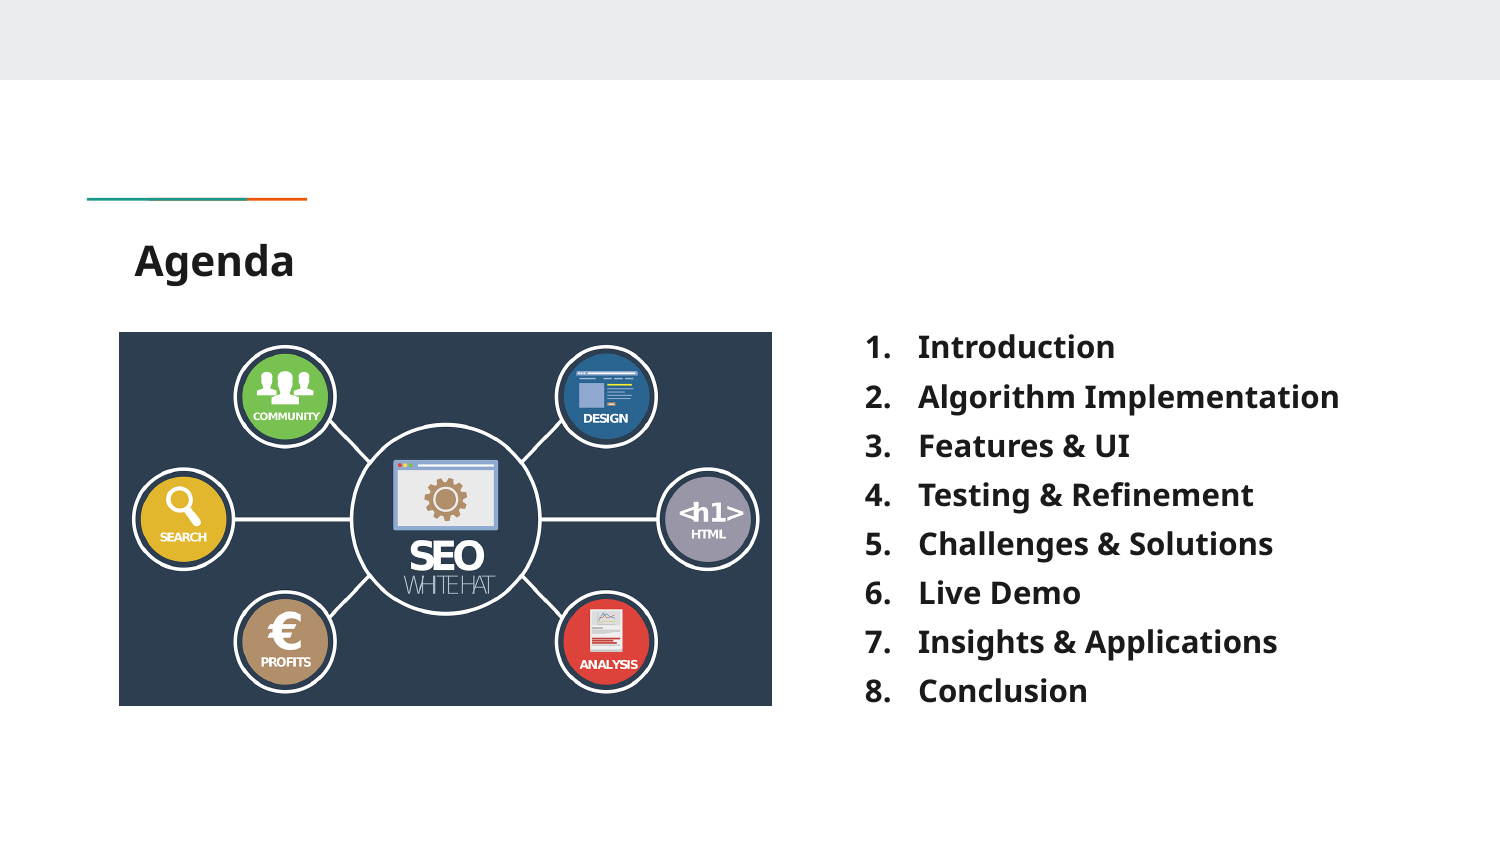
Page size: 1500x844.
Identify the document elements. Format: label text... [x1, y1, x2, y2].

picture [119, 331, 772, 706]
title Agenda [119, 216, 1381, 305]
list Introduction Algorithm Implementation Features & UI Testing & Refinement Challenges & Solutions Live Demo Insights & Applications Conclusion [828, 304, 1393, 761]
